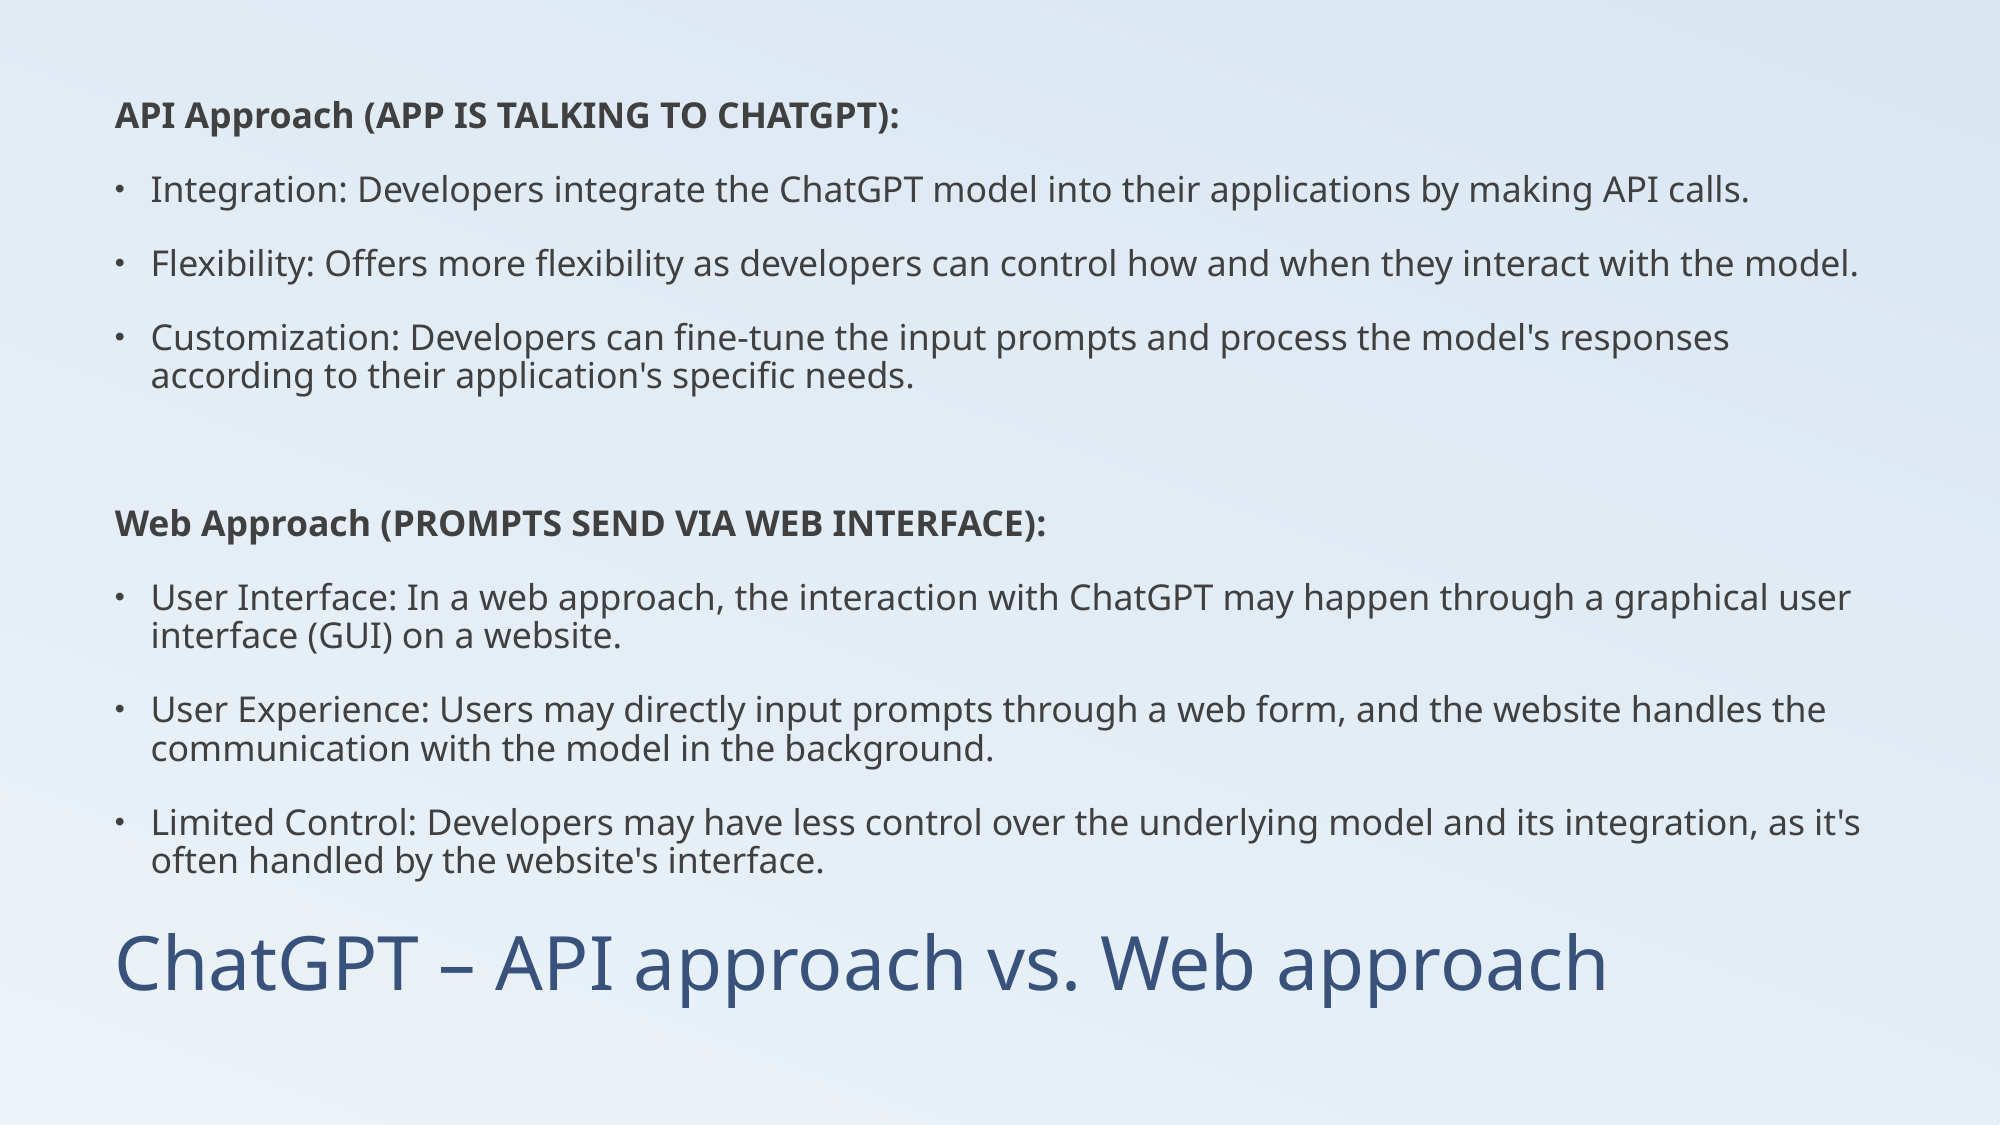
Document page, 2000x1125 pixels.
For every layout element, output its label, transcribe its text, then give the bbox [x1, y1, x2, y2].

title ChatGPT – API approach vs. Web approach [99, 894, 1900, 1013]
list API Approach (APP IS TALKING TO CHATGPT): Integration: Developers integrate the ChatGPT model into their applications by making API calls. Flexibility: Offers more flexibility as developers can control how and when they interact with the model. Customization: Developers can fine-tune the input prompts and process the model's responses according to their application's specific needs. Web Approach (PROMPTS SEND VIA WEB INTERFACE): User Interface: In a web approach, the interaction with ChatGPT may happen through a graphical user interface (GUI) on a website. User Experience: Users may directly input prompts through a web form, and the website handles the communication with the model in the background. Limited Control: Developers may have less control over the underlying model and its integration, as it's often handled by the website's interface. [99, 90, 1910, 894]
